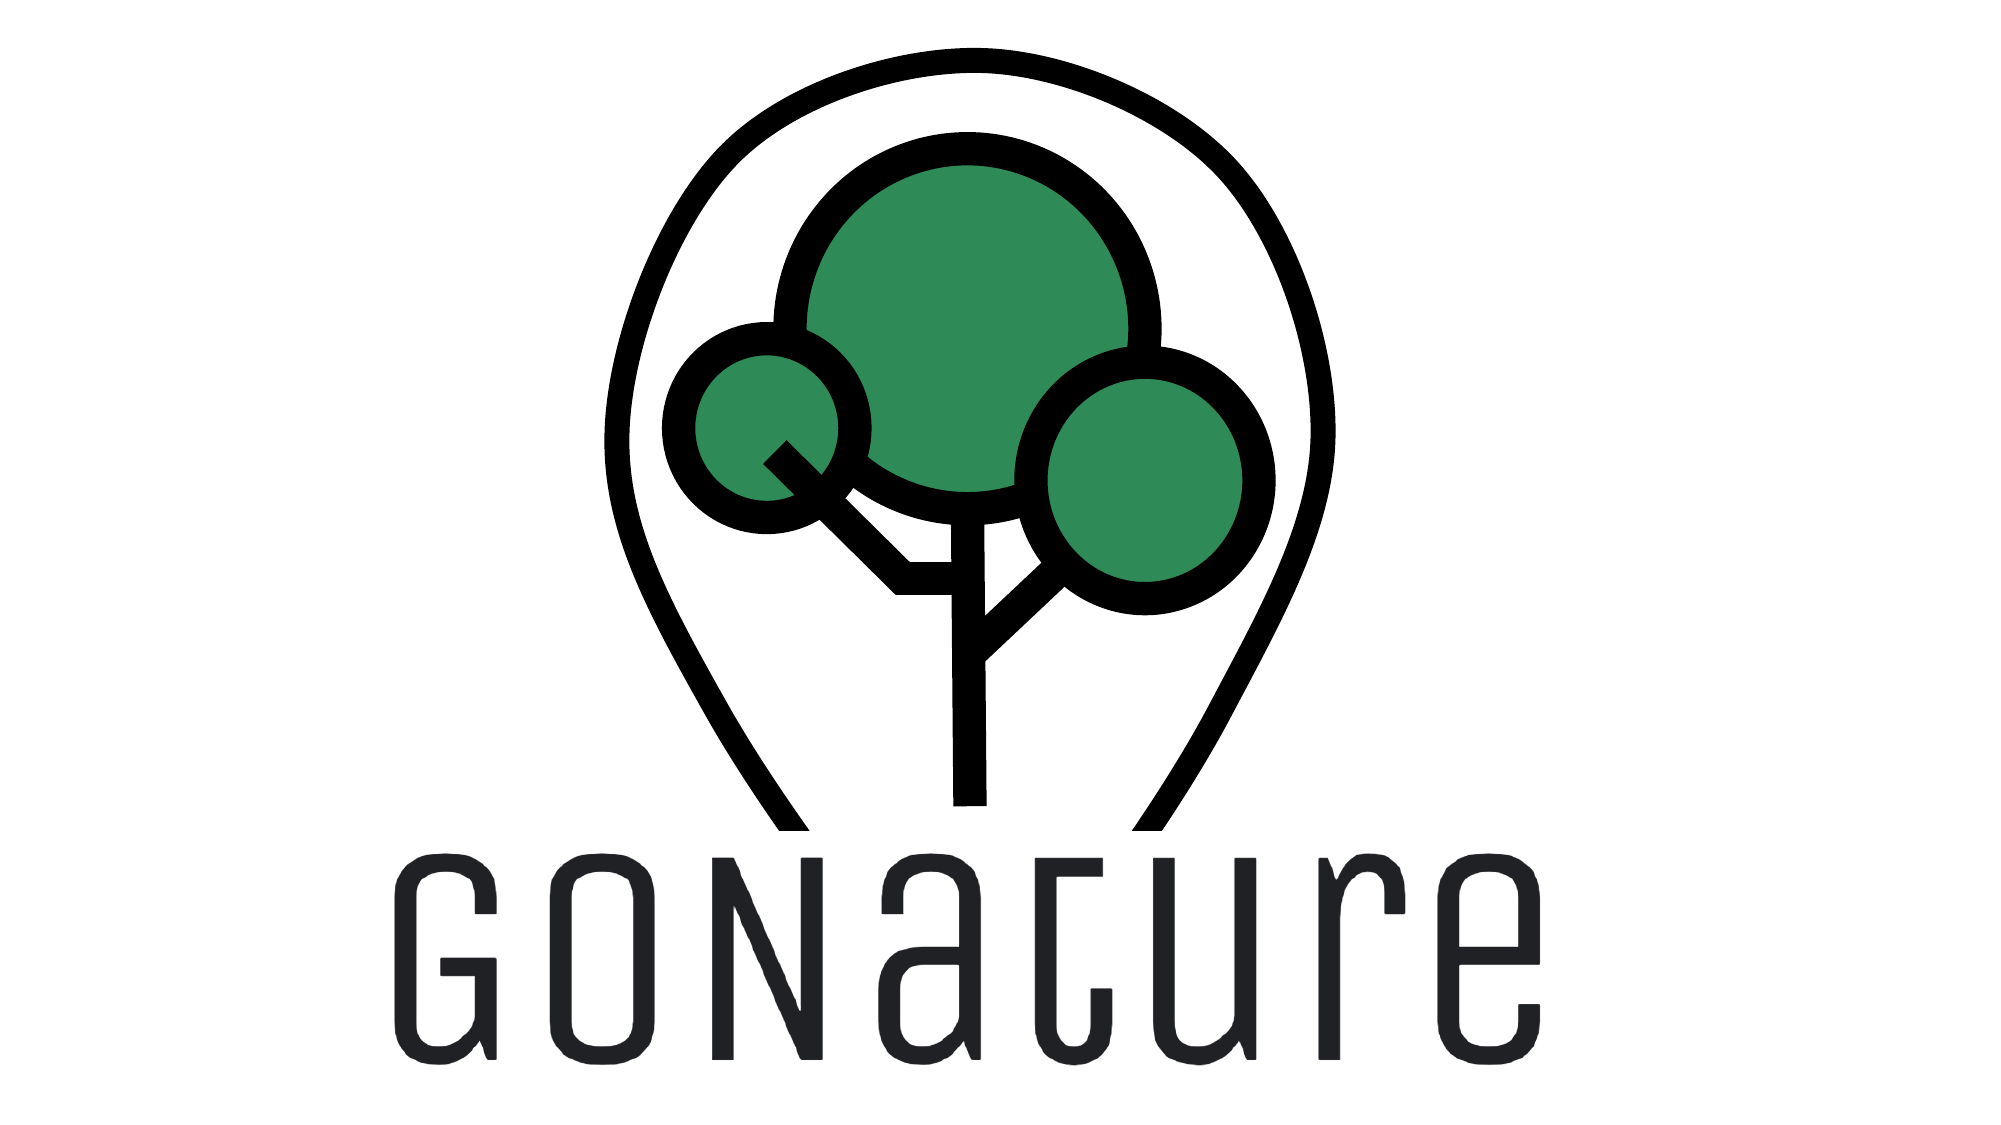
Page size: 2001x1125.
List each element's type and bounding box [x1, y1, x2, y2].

text_box [776, 807, 1164, 831]
text_box [678, 148, 1259, 807]
picture [372, 831, 1568, 1083]
text_box [734, 59, 1208, 148]
text_box [1259, 209, 1325, 639]
text_box [615, 223, 678, 642]
